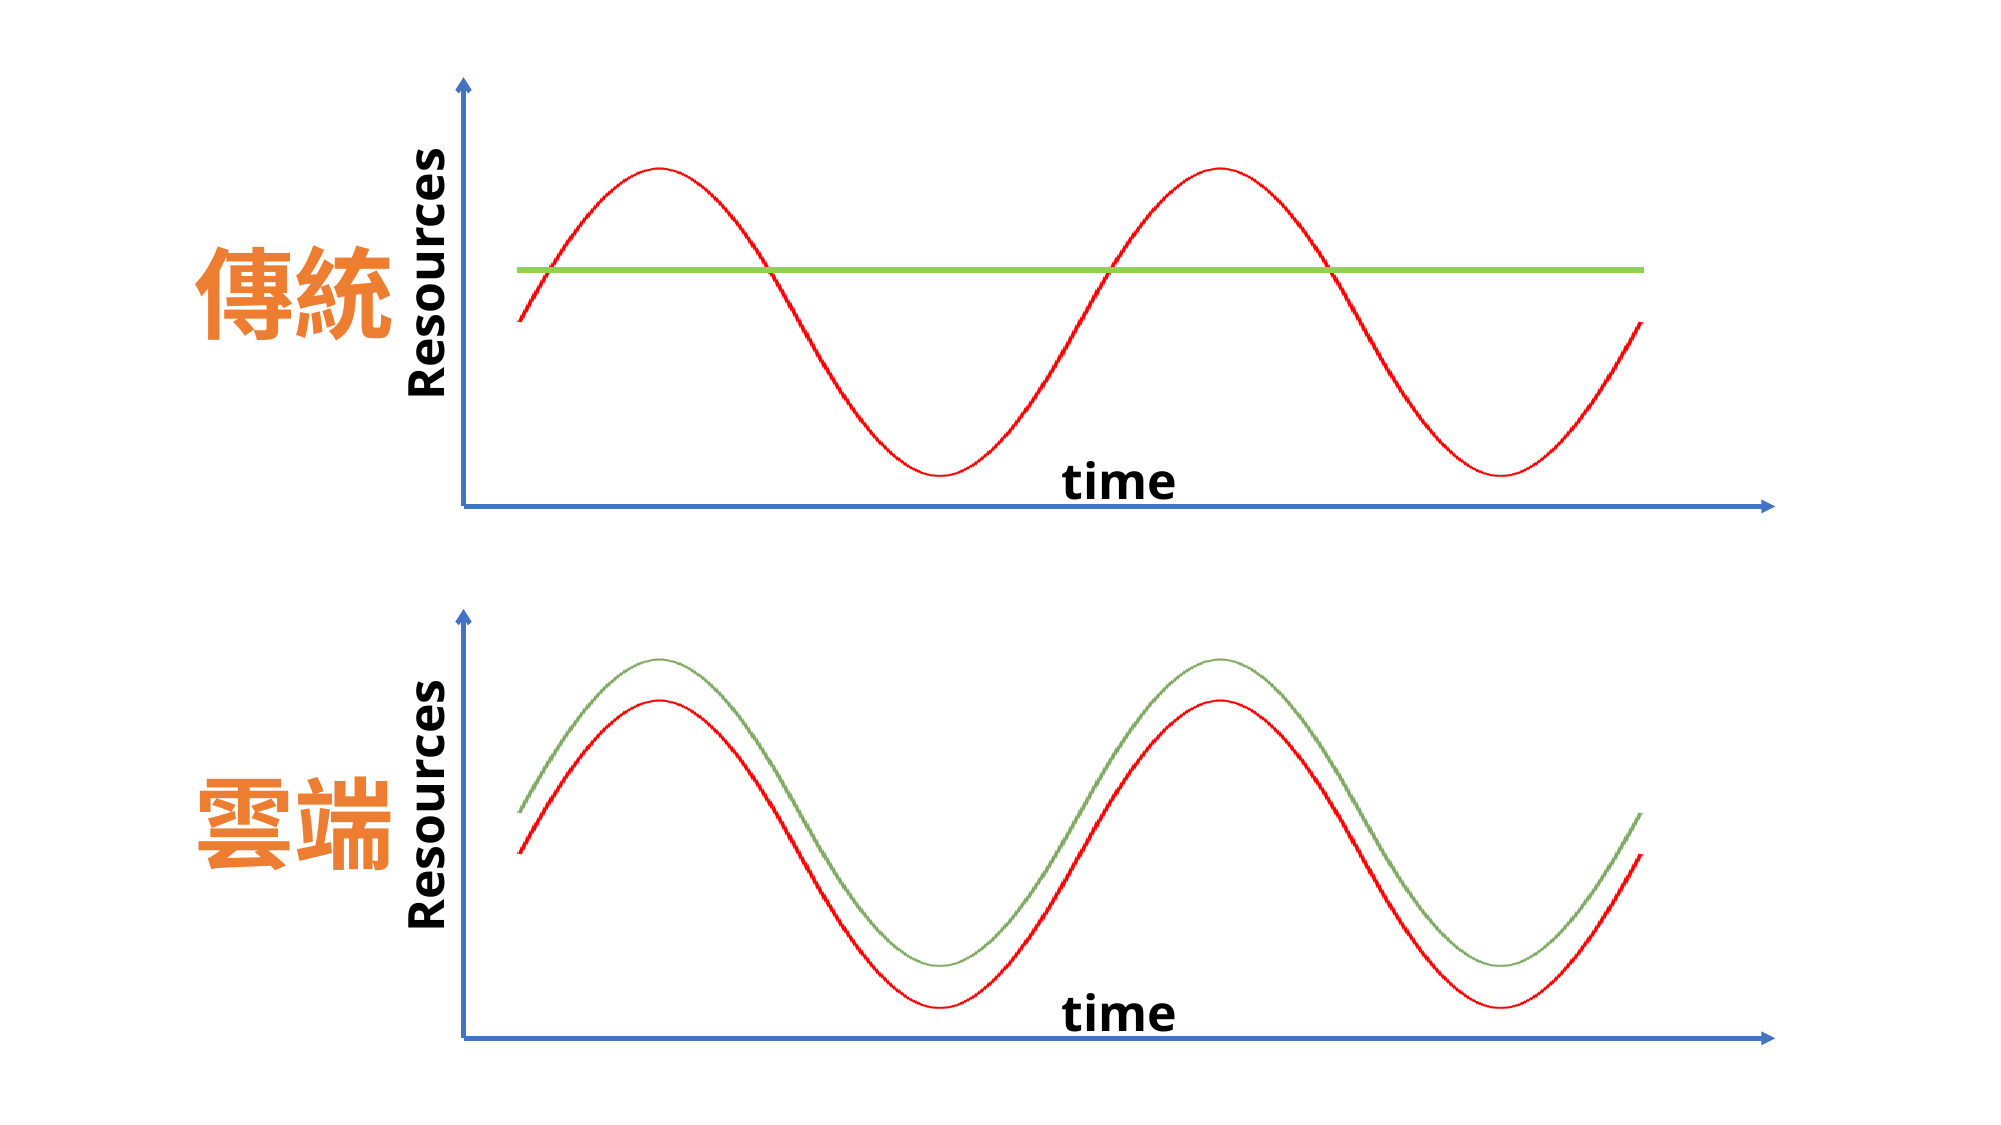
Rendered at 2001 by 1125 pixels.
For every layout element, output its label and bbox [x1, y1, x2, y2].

text_box [178, 77, 1776, 519]
text_box [178, 609, 1776, 1050]
